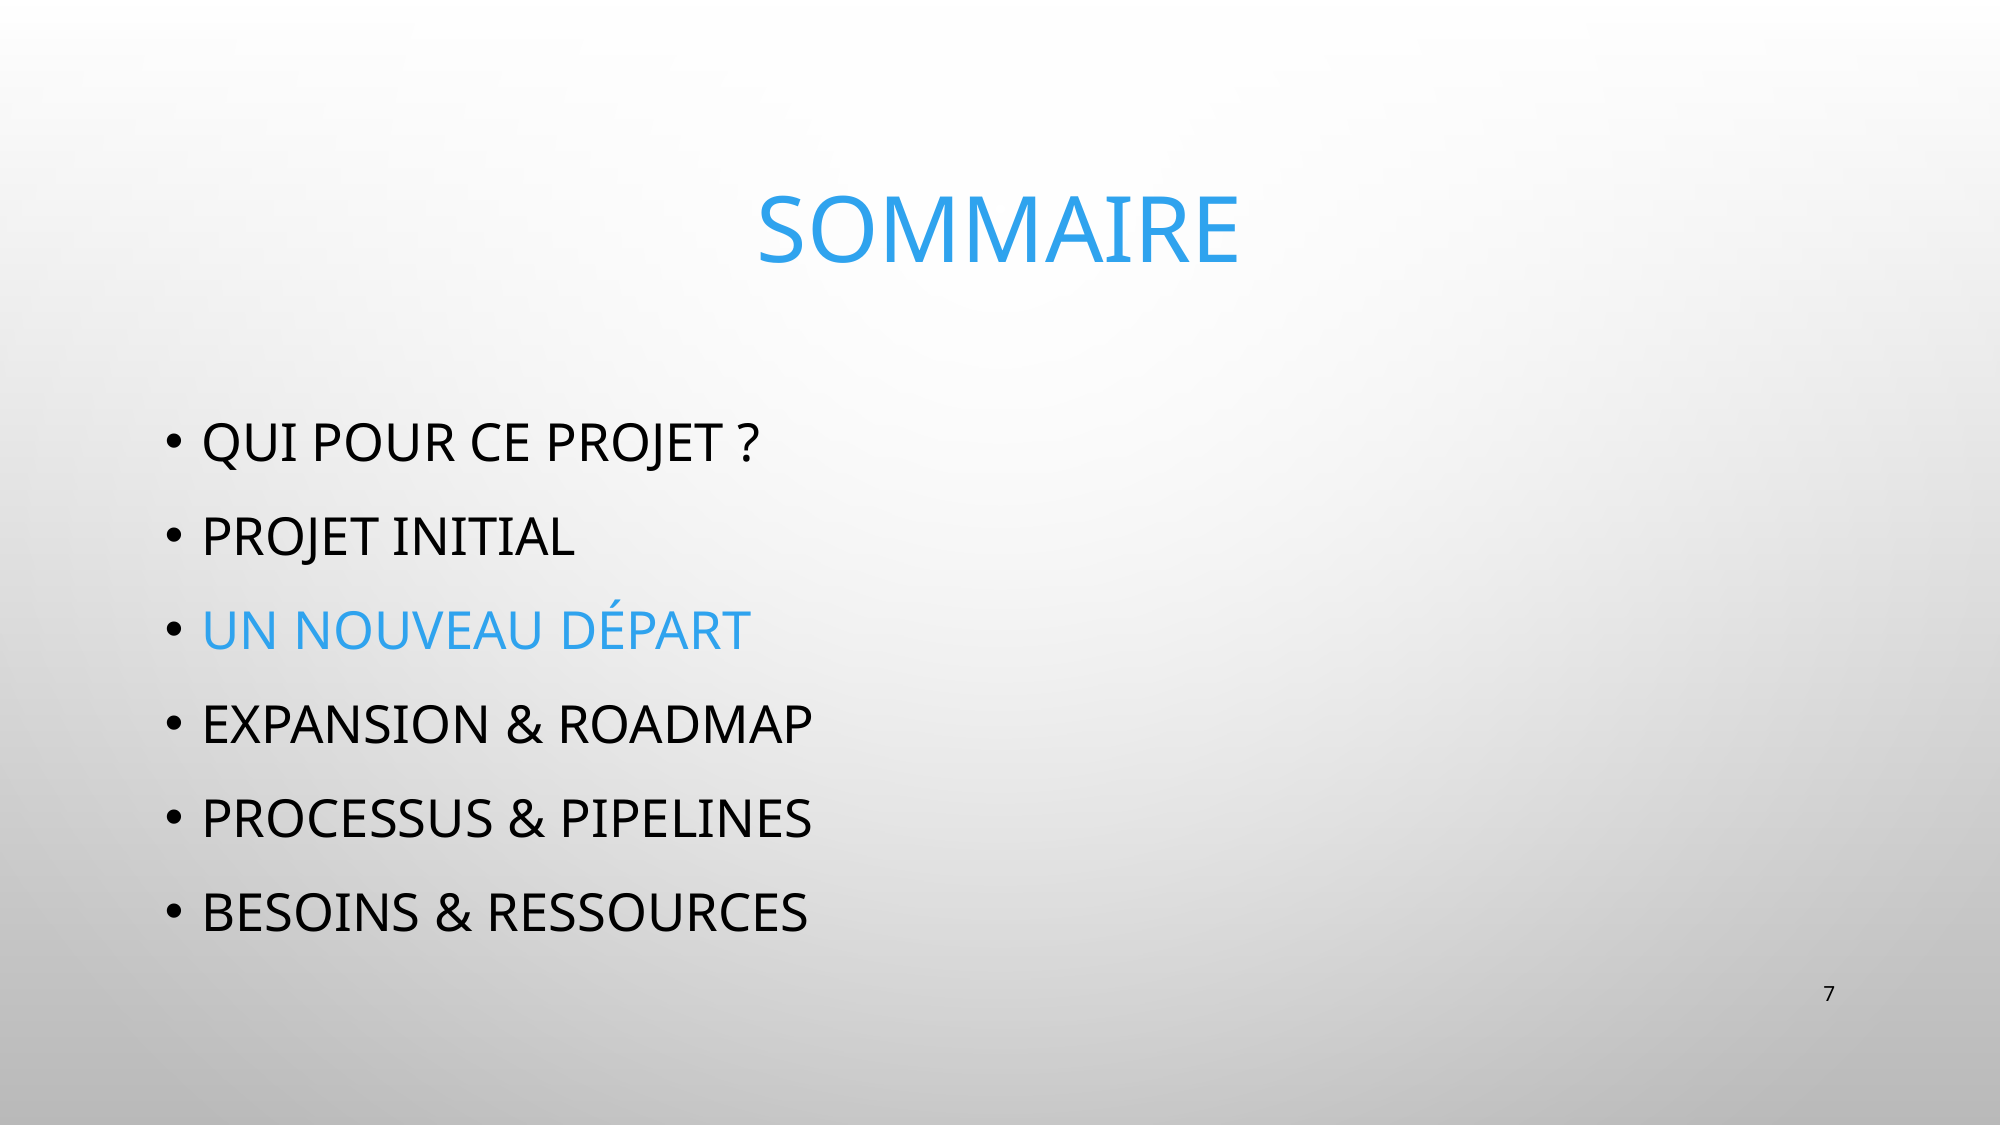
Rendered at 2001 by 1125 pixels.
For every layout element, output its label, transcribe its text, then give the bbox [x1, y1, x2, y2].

list Qui pour ce projet ? Projet initial Un nouveau départ Expansion & Roadmap Processus & Pipelines Besoins & Ressources [149, 388, 1851, 950]
title Sommaire [149, 101, 1851, 364]
picture [0, 0, 2000, 1125]
slide_number 7 [1724, 965, 1851, 1025]
